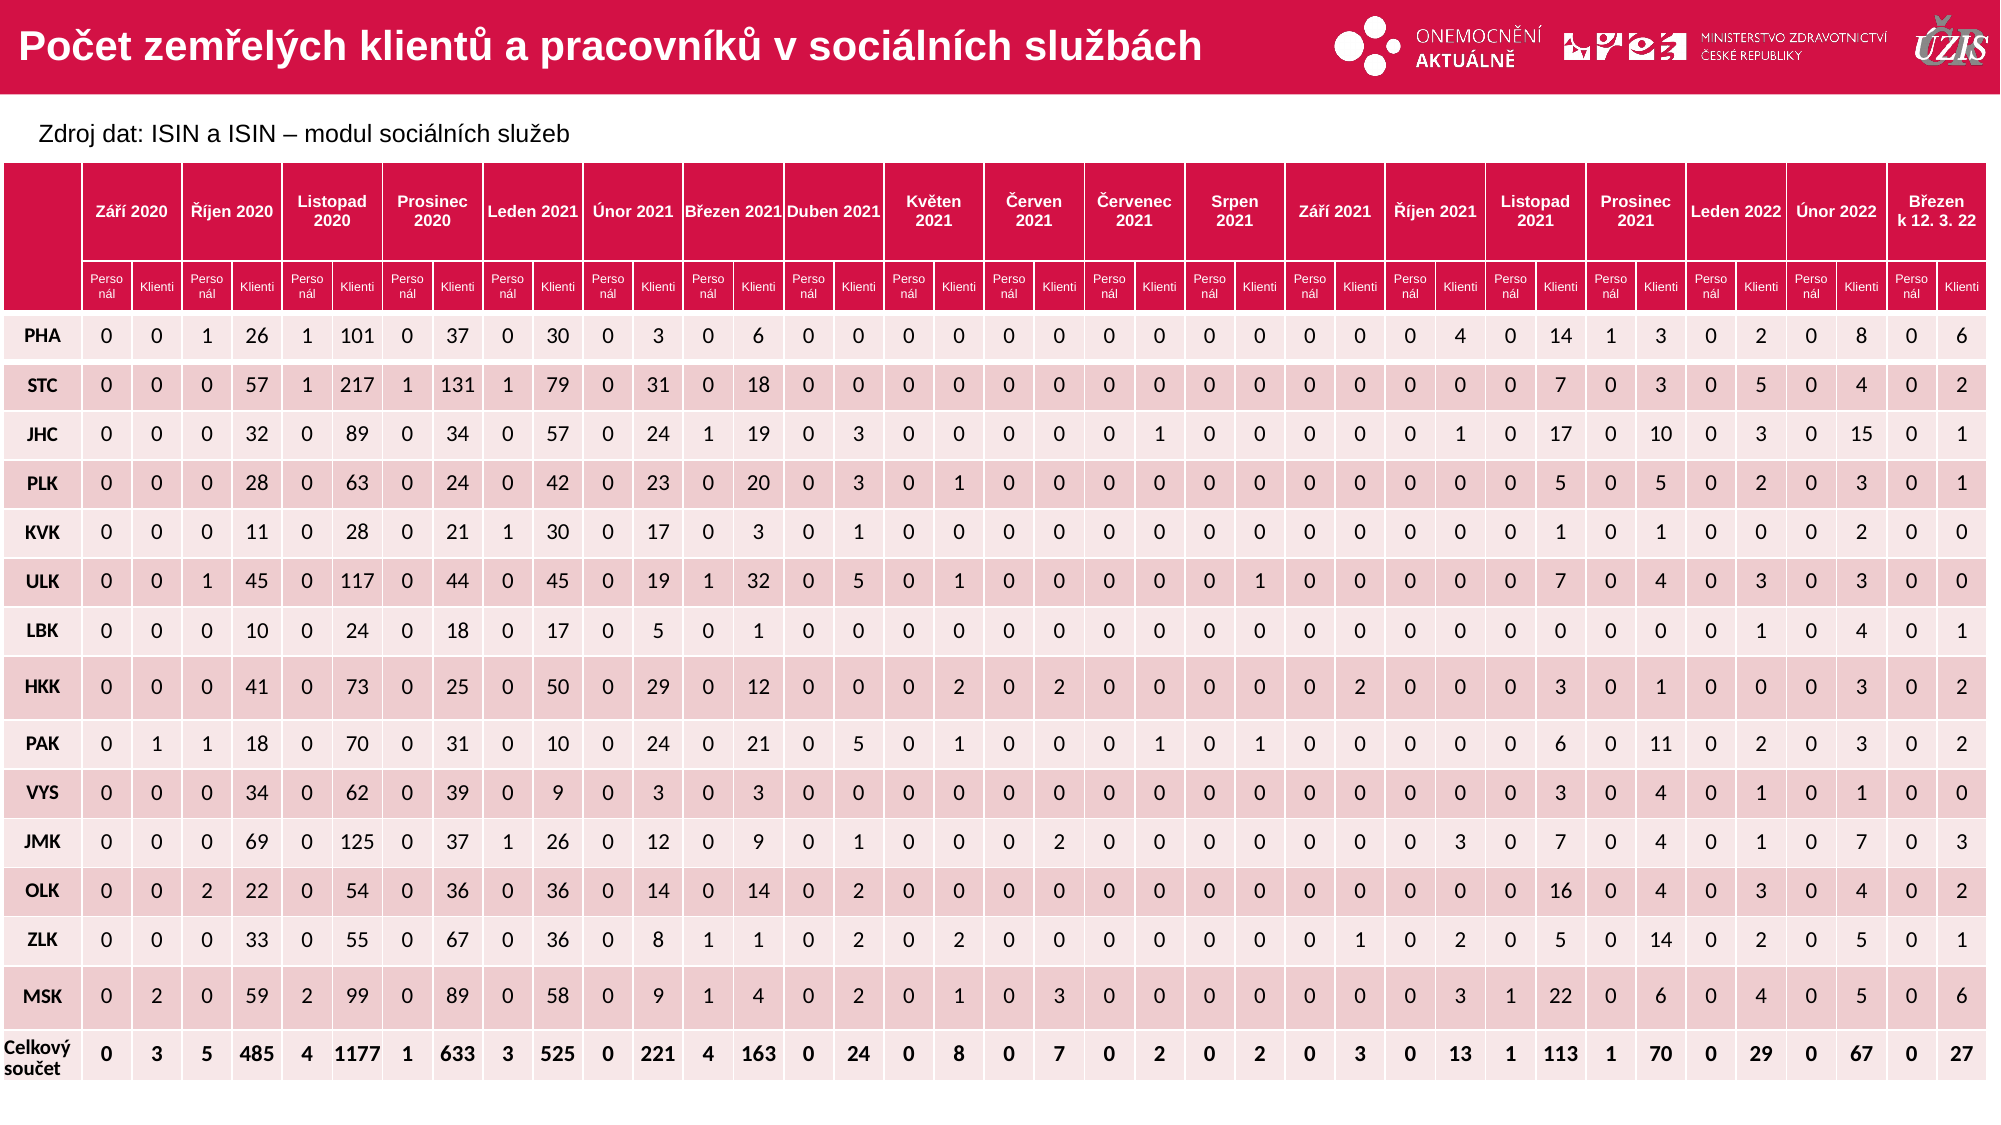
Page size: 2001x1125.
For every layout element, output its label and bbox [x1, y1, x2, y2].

table_header [484, 163, 582, 260]
table_cell [233, 262, 281, 310]
table_cell [1587, 1031, 1635, 1080]
table_cell [133, 608, 181, 655]
table_cell [835, 559, 883, 606]
table_cell [1938, 461, 1986, 508]
table_cell [1085, 412, 1134, 459]
table_cell [734, 608, 783, 655]
table_cell [1186, 967, 1234, 1029]
table_cell [935, 559, 983, 606]
table_cell [985, 1031, 1033, 1080]
table_cell [1136, 461, 1184, 508]
table_cell [183, 657, 231, 719]
table_cell [1336, 608, 1384, 655]
table_header [584, 163, 682, 260]
table_cell [935, 608, 983, 655]
table_cell [1837, 917, 1886, 965]
table_cell [1236, 967, 1284, 1029]
table_cell [4, 770, 81, 818]
table_cell [1837, 262, 1886, 310]
table_cell [534, 262, 582, 310]
table_cell [1136, 559, 1184, 606]
table_cell [1888, 967, 1936, 1029]
table_cell [1336, 412, 1384, 459]
table_cell [785, 1031, 833, 1080]
table_cell [935, 412, 983, 459]
table_cell [434, 559, 482, 606]
table_cell [1035, 868, 1084, 916]
table_cell [283, 559, 332, 606]
table_cell [333, 316, 382, 359]
table_cell [1336, 262, 1384, 310]
table_cell [835, 461, 883, 508]
table_cell [1637, 461, 1685, 508]
table_cell [233, 1031, 281, 1080]
table_cell [1336, 721, 1384, 768]
picture [1915, 15, 1989, 66]
table_cell [734, 316, 783, 359]
table_cell [1236, 262, 1284, 310]
table_cell [935, 770, 983, 818]
table_cell [785, 770, 833, 818]
table_cell [935, 917, 983, 965]
table_cell [835, 365, 883, 410]
table_cell [133, 559, 181, 606]
table_cell [83, 412, 131, 459]
table_cell [1837, 657, 1886, 719]
table_cell [1737, 412, 1786, 459]
table_cell [1537, 461, 1585, 508]
table_cell [333, 721, 382, 768]
table_cell [1587, 510, 1635, 557]
table_cell [1687, 559, 1735, 606]
title [3, 0, 1397, 95]
table_cell [183, 262, 231, 310]
table_cell [684, 365, 733, 410]
table_cell [1236, 1031, 1284, 1080]
table_cell [1938, 657, 1986, 719]
table_cell [133, 721, 181, 768]
table_cell [634, 510, 682, 557]
table_cell [133, 461, 181, 508]
table_cell [1136, 262, 1184, 310]
table_cell [283, 510, 332, 557]
table_cell [1186, 316, 1234, 359]
table_cell [333, 770, 382, 818]
table_cell [534, 917, 582, 965]
table_cell [1587, 262, 1635, 310]
table_cell [734, 657, 783, 719]
table_cell [4, 967, 81, 1029]
table_cell [1236, 510, 1284, 557]
table_cell [734, 967, 783, 1029]
table_cell [484, 1031, 532, 1080]
table_header [1486, 163, 1585, 260]
table_cell [1687, 608, 1735, 655]
table_cell [1486, 967, 1535, 1029]
table_cell [1587, 770, 1635, 818]
table_cell [233, 316, 281, 359]
table_cell [434, 819, 482, 867]
table_cell [1386, 917, 1435, 965]
table_cell [985, 262, 1033, 310]
table_cell [1537, 868, 1585, 916]
table_cell [534, 559, 582, 606]
table_cell [1537, 917, 1585, 965]
table_cell [1336, 365, 1384, 410]
table_cell [183, 559, 231, 606]
table_cell [1085, 657, 1134, 719]
table_cell [1035, 316, 1084, 359]
table_cell [283, 657, 332, 719]
table_cell [83, 657, 131, 719]
table_cell [1236, 721, 1284, 768]
table_cell [133, 868, 181, 916]
table_cell [383, 262, 432, 310]
table_cell [1687, 412, 1735, 459]
table_cell [283, 608, 332, 655]
table_cell [1537, 967, 1585, 1029]
table_cell [1537, 608, 1585, 655]
table_cell [83, 316, 131, 359]
table_cell [1938, 559, 1986, 606]
table_cell [1687, 365, 1735, 410]
table_cell [484, 819, 532, 867]
table_cell [1236, 819, 1284, 867]
table_cell [1035, 1031, 1084, 1080]
table_cell [634, 412, 682, 459]
table_cell [1085, 510, 1134, 557]
table_cell [434, 1031, 482, 1080]
table_cell [383, 770, 432, 818]
table_cell [1587, 721, 1635, 768]
table_cell [434, 510, 482, 557]
table_cell [1938, 365, 1986, 410]
table_cell [233, 721, 281, 768]
table_cell [1286, 721, 1334, 768]
table_cell [1737, 770, 1786, 818]
table_cell [1637, 721, 1685, 768]
table_cell [1085, 365, 1134, 410]
table_cell [1035, 461, 1084, 508]
table_cell [1436, 510, 1485, 557]
table_cell [734, 917, 783, 965]
table_cell [1486, 819, 1535, 867]
table_cell [1336, 559, 1384, 606]
table_cell [484, 770, 532, 818]
table_cell [1637, 262, 1685, 310]
table_cell [133, 412, 181, 459]
table_cell [1486, 868, 1535, 916]
table_cell [4, 461, 81, 508]
table_cell [1787, 770, 1836, 818]
table_cell [835, 967, 883, 1029]
table_cell [1537, 819, 1585, 867]
table_cell [1938, 868, 1986, 916]
table_cell [1136, 721, 1184, 768]
table_cell [985, 657, 1033, 719]
table_cell [4, 1031, 81, 1080]
table_cell [935, 819, 983, 867]
table_cell [1737, 1031, 1786, 1080]
table_cell [4, 657, 81, 719]
table_cell [534, 770, 582, 818]
table_cell [1687, 657, 1735, 719]
table_cell [1486, 316, 1535, 359]
table_cell [1336, 657, 1384, 719]
table_cell [1787, 510, 1836, 557]
table_cell [1537, 770, 1585, 818]
table_cell [785, 559, 833, 606]
table_cell [1436, 412, 1485, 459]
table_cell [233, 412, 281, 459]
table_cell [1637, 657, 1685, 719]
table_cell [885, 967, 933, 1029]
table_cell [333, 657, 382, 719]
table_cell [183, 316, 231, 359]
table_cell [835, 721, 883, 768]
table_cell [785, 510, 833, 557]
table_cell [133, 657, 181, 719]
table_cell [1737, 365, 1786, 410]
table_cell [383, 1031, 432, 1080]
table_cell [1085, 262, 1134, 310]
table_cell [1637, 365, 1685, 410]
table_cell [1938, 412, 1986, 459]
table_cell [935, 365, 983, 410]
table_cell [183, 365, 231, 410]
table_cell [835, 412, 883, 459]
table_cell [1537, 559, 1585, 606]
table_cell [1938, 1031, 1986, 1080]
table_cell [1486, 461, 1535, 508]
table_cell [1236, 770, 1284, 818]
table_cell [1537, 365, 1585, 410]
table_cell [734, 365, 783, 410]
table_cell [83, 917, 131, 965]
table_cell [1888, 770, 1936, 818]
table_cell [634, 967, 682, 1029]
table_cell [634, 917, 682, 965]
table_cell [1537, 510, 1585, 557]
table_cell [1938, 316, 1986, 359]
table_cell [1888, 316, 1936, 359]
table_cell [985, 316, 1033, 359]
table_cell [1136, 657, 1184, 719]
table_cell [1286, 316, 1334, 359]
table_cell [1787, 868, 1836, 916]
table_cell [1587, 608, 1635, 655]
table_cell [1436, 559, 1485, 606]
table_cell [935, 721, 983, 768]
table_cell [1085, 316, 1134, 359]
table_cell [1085, 819, 1134, 867]
table_cell [1737, 608, 1786, 655]
table_cell [383, 461, 432, 508]
table_cell [1186, 721, 1234, 768]
table_header [183, 163, 281, 260]
table_cell [1938, 770, 1986, 818]
table_cell [1888, 819, 1936, 867]
table_cell [233, 770, 281, 818]
table_cell [1035, 608, 1084, 655]
table_cell [4, 819, 81, 867]
table_cell [985, 461, 1033, 508]
table_cell [1687, 316, 1735, 359]
table_cell [1186, 819, 1234, 867]
table_cell [935, 461, 983, 508]
table_cell [233, 868, 281, 916]
table_cell [885, 657, 933, 719]
table_cell [1687, 967, 1735, 1029]
table_cell [1837, 868, 1886, 916]
table_cell [1737, 868, 1786, 916]
table_cell [985, 559, 1033, 606]
table_cell [183, 721, 231, 768]
table_cell [383, 316, 432, 359]
table_cell [183, 1031, 231, 1080]
table_cell [283, 1031, 332, 1080]
table_cell [1236, 868, 1284, 916]
table_cell [1286, 608, 1334, 655]
table_cell [1687, 262, 1735, 310]
table_cell [1787, 657, 1836, 719]
table_cell [1035, 365, 1084, 410]
table_cell [1336, 461, 1384, 508]
text_box [23, 110, 587, 156]
table_cell [1035, 721, 1084, 768]
table_cell [1286, 461, 1334, 508]
table_cell [1938, 967, 1986, 1029]
table_cell [885, 316, 933, 359]
table_cell [1637, 510, 1685, 557]
table_cell [1136, 770, 1184, 818]
table_cell [1737, 262, 1786, 310]
table_cell [383, 559, 432, 606]
table_cell [885, 461, 933, 508]
table_cell [1787, 316, 1836, 359]
table_header [1787, 163, 1886, 260]
table_cell [1637, 1031, 1685, 1080]
table_cell [1837, 559, 1886, 606]
table_cell [1687, 868, 1735, 916]
table_cell [584, 316, 632, 359]
table_cell [1587, 365, 1635, 410]
table_cell [985, 608, 1033, 655]
table_cell [333, 608, 382, 655]
table_cell [1837, 721, 1886, 768]
table_cell [484, 967, 532, 1029]
table_cell [1286, 657, 1334, 719]
table_cell [133, 510, 181, 557]
table_cell [885, 868, 933, 916]
table_cell [1085, 917, 1134, 965]
table_cell [1687, 461, 1735, 508]
table_cell [83, 365, 131, 410]
table_cell [985, 868, 1033, 916]
table_cell [484, 608, 532, 655]
table_cell [1186, 412, 1234, 459]
table_cell [1888, 461, 1936, 508]
table_cell [634, 461, 682, 508]
table_cell [1386, 461, 1435, 508]
table_cell [383, 365, 432, 410]
table_cell [1386, 770, 1435, 818]
table_cell [233, 967, 281, 1029]
table_cell [584, 721, 632, 768]
table_cell [1888, 559, 1936, 606]
picture [1397, 16, 1542, 76]
table_cell [634, 1031, 682, 1080]
table_cell [333, 967, 382, 1029]
table_cell [1486, 770, 1535, 818]
table_cell [1537, 721, 1585, 768]
table_cell [534, 412, 582, 459]
table_cell [1186, 461, 1234, 508]
table_cell [935, 967, 983, 1029]
table_cell [484, 316, 532, 359]
table_cell [1587, 316, 1635, 359]
table_cell [1938, 608, 1986, 655]
table_cell [1587, 559, 1635, 606]
table_cell [1336, 770, 1384, 818]
table_cell [333, 510, 382, 557]
table_cell [1436, 316, 1485, 359]
table_cell [785, 608, 833, 655]
table_cell [1035, 412, 1084, 459]
table_cell [634, 868, 682, 916]
table_cell [4, 412, 81, 459]
table_cell [4, 316, 81, 359]
table_cell [1938, 819, 1986, 867]
table_cell [1286, 365, 1334, 410]
table_cell [4, 608, 81, 655]
table_cell [383, 721, 432, 768]
table_cell [1136, 819, 1184, 867]
table_cell [133, 262, 181, 310]
table_cell [1486, 917, 1535, 965]
table_cell [1486, 1031, 1535, 1080]
table_cell [283, 365, 332, 410]
table_cell [183, 868, 231, 916]
table_cell [1938, 262, 1986, 310]
table_cell [1436, 967, 1485, 1029]
table_cell [434, 868, 482, 916]
table_cell [1837, 770, 1886, 818]
table_cell [534, 819, 582, 867]
table_cell [534, 461, 582, 508]
table_cell [1787, 819, 1836, 867]
table_header [1085, 163, 1184, 260]
table_cell [1186, 868, 1234, 916]
table_cell [1186, 657, 1234, 719]
table_cell [1787, 1031, 1836, 1080]
table_cell [1436, 1031, 1485, 1080]
table_cell [1486, 365, 1535, 410]
table_cell [4, 510, 81, 557]
table_cell [835, 316, 883, 359]
table_cell [584, 1031, 632, 1080]
table_cell [835, 917, 883, 965]
table_cell [1837, 608, 1886, 655]
table_cell [935, 510, 983, 557]
table_cell [1085, 559, 1134, 606]
table_cell [333, 412, 382, 459]
table_cell [684, 316, 733, 359]
table_cell [1386, 316, 1435, 359]
table_cell [1236, 657, 1284, 719]
table_cell [233, 917, 281, 965]
table_cell [83, 770, 131, 818]
table_cell [634, 770, 682, 818]
table_cell [1888, 412, 1936, 459]
table_cell [985, 510, 1033, 557]
table_cell [383, 608, 432, 655]
table_cell [1888, 868, 1936, 916]
table_cell [1286, 868, 1334, 916]
table_cell [785, 868, 833, 916]
table_cell [434, 412, 482, 459]
table_cell [4, 721, 81, 768]
table_cell [1085, 721, 1134, 768]
table_cell [484, 721, 532, 768]
table_cell [1587, 461, 1635, 508]
table_cell [133, 316, 181, 359]
table_cell [734, 868, 783, 916]
table_cell [183, 967, 231, 1029]
table_cell [584, 657, 632, 719]
table_cell [283, 967, 332, 1029]
table_header [1286, 163, 1384, 260]
table_cell [283, 819, 332, 867]
table_cell [584, 262, 632, 310]
table_cell [684, 608, 733, 655]
table_cell [383, 657, 432, 719]
table_cell [1837, 510, 1886, 557]
table_cell [183, 819, 231, 867]
table_cell [1687, 917, 1735, 965]
table_header [1587, 163, 1685, 260]
table_cell [434, 917, 482, 965]
table_cell [1085, 770, 1134, 818]
table_cell [634, 608, 682, 655]
table_cell [1035, 559, 1084, 606]
table_cell [83, 461, 131, 508]
table_cell [133, 967, 181, 1029]
table_cell [484, 868, 532, 916]
table_cell [634, 262, 682, 310]
table_cell [1386, 608, 1435, 655]
table_cell [835, 608, 883, 655]
table_cell [283, 316, 332, 359]
table_cell [885, 721, 933, 768]
table_cell [1486, 510, 1535, 557]
table_cell [83, 868, 131, 916]
table_cell [1787, 262, 1836, 310]
table_cell [1837, 316, 1886, 359]
table_cell [534, 510, 582, 557]
table_cell [1537, 262, 1585, 310]
table_cell [1286, 559, 1334, 606]
table_header [985, 163, 1084, 260]
table_cell [1787, 967, 1836, 1029]
table_cell [1236, 608, 1284, 655]
table_cell [333, 559, 382, 606]
table_cell [383, 868, 432, 916]
table_header [1687, 163, 1786, 260]
table_cell [133, 365, 181, 410]
table_cell [1236, 412, 1284, 459]
table_cell [1837, 412, 1886, 459]
table_cell [133, 770, 181, 818]
table_cell [1938, 917, 1986, 965]
table_cell [584, 967, 632, 1029]
table_cell [1286, 770, 1334, 818]
table_cell [133, 819, 181, 867]
table_cell [1637, 316, 1685, 359]
table_cell [434, 316, 482, 359]
table_cell [885, 559, 933, 606]
table_cell [1136, 967, 1184, 1029]
table_cell [1787, 461, 1836, 508]
table_cell [1286, 412, 1334, 459]
table_cell [734, 510, 783, 557]
table_cell [1787, 365, 1836, 410]
table_cell [333, 917, 382, 965]
table_header [1186, 163, 1284, 260]
table_cell [785, 917, 833, 965]
table_cell [835, 868, 883, 916]
table_cell [1737, 510, 1786, 557]
table_cell [283, 917, 332, 965]
table_cell [1436, 262, 1485, 310]
table_cell [1336, 819, 1384, 867]
table_cell [835, 819, 883, 867]
table_cell [1386, 967, 1435, 1029]
table_cell [83, 1031, 131, 1080]
table_cell [1236, 461, 1284, 508]
table_cell [83, 721, 131, 768]
table_cell [333, 868, 382, 916]
table_cell [1637, 770, 1685, 818]
table_cell [1787, 608, 1836, 655]
table_cell [1537, 657, 1585, 719]
table_cell [233, 461, 281, 508]
table_cell [684, 510, 733, 557]
table_cell [1687, 510, 1735, 557]
table_cell [684, 559, 733, 606]
table_cell [734, 412, 783, 459]
table_cell [584, 819, 632, 867]
table_cell [1436, 657, 1485, 719]
table_cell [534, 608, 582, 655]
table_cell [584, 917, 632, 965]
table_cell [1637, 608, 1685, 655]
table_cell [734, 819, 783, 867]
table_cell [785, 365, 833, 410]
table_cell [684, 1031, 733, 1080]
table_cell [1687, 819, 1735, 867]
table_cell [584, 868, 632, 916]
table_cell [1486, 262, 1535, 310]
table_cell [1587, 819, 1635, 867]
table_cell [584, 770, 632, 818]
table_cell [1837, 365, 1886, 410]
table_cell [233, 365, 281, 410]
table_header [1888, 163, 1986, 260]
table_cell [1837, 819, 1886, 867]
table_cell [785, 819, 833, 867]
table_cell [1436, 721, 1485, 768]
table_cell [383, 967, 432, 1029]
table_cell [4, 365, 81, 410]
table_cell [1486, 412, 1535, 459]
table_cell [534, 657, 582, 719]
table_cell [1587, 868, 1635, 916]
table_cell [1436, 770, 1485, 818]
table_header [383, 163, 482, 260]
table_cell [1436, 608, 1485, 655]
table_cell [4, 559, 81, 606]
table_cell [1587, 967, 1635, 1029]
table_cell [684, 721, 733, 768]
table_cell [1787, 412, 1836, 459]
table_cell [1386, 559, 1435, 606]
table_cell [584, 412, 632, 459]
table_cell [1085, 967, 1134, 1029]
table_cell [734, 461, 783, 508]
table_cell [1186, 365, 1234, 410]
table_cell [885, 819, 933, 867]
table_cell [885, 412, 933, 459]
table_cell [584, 365, 632, 410]
table_header [1386, 163, 1485, 260]
table_cell [383, 412, 432, 459]
table_cell [434, 967, 482, 1029]
table_header [885, 163, 983, 260]
table_cell [684, 770, 733, 818]
table_cell [83, 510, 131, 557]
table_cell [1486, 608, 1535, 655]
table_cell [283, 262, 332, 310]
table_cell [1035, 510, 1084, 557]
table_cell [233, 819, 281, 867]
table_cell [1436, 819, 1485, 867]
table_cell [885, 510, 933, 557]
table_cell [1286, 967, 1334, 1029]
table_cell [283, 412, 332, 459]
table_cell [4, 261, 81, 310]
table_cell [1386, 657, 1435, 719]
table_cell [1186, 559, 1234, 606]
table_cell [1085, 608, 1134, 655]
table_cell [333, 1031, 382, 1080]
table_cell [1787, 721, 1836, 768]
table_cell [1186, 1031, 1234, 1080]
table_cell [1336, 1031, 1384, 1080]
table_cell [985, 721, 1033, 768]
table_cell [233, 510, 281, 557]
table_cell [1186, 510, 1234, 557]
table_cell [534, 967, 582, 1029]
table_cell [1386, 721, 1435, 768]
table_cell [283, 868, 332, 916]
table_cell [484, 461, 532, 508]
table_cell [1888, 262, 1936, 310]
table_cell [1687, 721, 1735, 768]
table_cell [785, 262, 833, 310]
table_cell [283, 461, 332, 508]
table_cell [634, 819, 682, 867]
table_cell [1336, 868, 1384, 916]
table_cell [1136, 917, 1184, 965]
table_cell [534, 868, 582, 916]
table_cell [1136, 510, 1184, 557]
table_cell [985, 412, 1033, 459]
table_header [283, 163, 382, 260]
table_cell [1035, 657, 1084, 719]
table_cell [1035, 262, 1084, 310]
table_cell [835, 1031, 883, 1080]
table_cell [1938, 721, 1986, 768]
table_cell [1386, 510, 1435, 557]
table_cell [383, 819, 432, 867]
table_cell [835, 770, 883, 818]
table_cell [634, 721, 682, 768]
table_cell [1737, 917, 1786, 965]
table_cell [734, 262, 783, 310]
table_cell [935, 316, 983, 359]
table_cell [1035, 770, 1084, 818]
table_cell [83, 559, 131, 606]
table_cell [1136, 365, 1184, 410]
table_cell [1436, 461, 1485, 508]
table_cell [83, 967, 131, 1029]
table_cell [1737, 721, 1786, 768]
table_cell [634, 365, 682, 410]
table_cell [534, 365, 582, 410]
table_cell [1537, 316, 1585, 359]
table_cell [1386, 365, 1435, 410]
table_cell [1687, 770, 1735, 818]
table_cell [1737, 819, 1786, 867]
table_cell [584, 559, 632, 606]
table_cell [985, 917, 1033, 965]
table_cell [484, 510, 532, 557]
table_header [4, 163, 81, 261]
table_cell [1085, 1031, 1134, 1080]
table_cell [434, 365, 482, 410]
table_cell [684, 461, 733, 508]
table_cell [83, 819, 131, 867]
table_cell [4, 868, 81, 916]
table_cell [935, 262, 983, 310]
table_cell [333, 262, 382, 310]
table_cell [434, 721, 482, 768]
table_cell [684, 657, 733, 719]
table_cell [1136, 316, 1184, 359]
table_cell [83, 262, 131, 310]
table_cell [1186, 608, 1234, 655]
picture [1563, 31, 1888, 60]
table_cell [434, 657, 482, 719]
table_cell [183, 412, 231, 459]
table_cell [1737, 967, 1786, 1029]
table_cell [183, 770, 231, 818]
table_cell [1837, 461, 1886, 508]
table_cell [785, 461, 833, 508]
table_cell [1436, 365, 1485, 410]
table_cell [985, 967, 1033, 1029]
table_cell [1286, 1031, 1334, 1080]
table_cell [785, 316, 833, 359]
table_cell [1888, 917, 1936, 965]
table_cell [1236, 917, 1284, 965]
table_cell [1687, 1031, 1735, 1080]
table_cell [1085, 461, 1134, 508]
table_cell [383, 510, 432, 557]
table_cell [1035, 917, 1084, 965]
table_cell [1637, 819, 1685, 867]
table_cell [785, 721, 833, 768]
table_cell [1236, 316, 1284, 359]
table_cell [885, 262, 933, 310]
table_cell [1737, 559, 1786, 606]
table_cell [1286, 262, 1334, 310]
table_cell [484, 262, 532, 310]
table_cell [183, 510, 231, 557]
table_cell [734, 1031, 783, 1080]
table_header [684, 163, 783, 260]
table_cell [183, 917, 231, 965]
table_cell [885, 608, 933, 655]
table_cell [1637, 967, 1685, 1029]
table_cell [785, 657, 833, 719]
table_cell [383, 917, 432, 965]
table_cell [1085, 868, 1134, 916]
table_cell [434, 608, 482, 655]
table_cell [835, 657, 883, 719]
table_cell [484, 917, 532, 965]
table_cell [133, 1031, 181, 1080]
table_cell [1537, 1031, 1585, 1080]
table_cell [1035, 819, 1084, 867]
table_cell [1136, 1031, 1184, 1080]
table_cell [1286, 917, 1334, 965]
table_cell [434, 262, 482, 310]
table_cell [1637, 868, 1685, 916]
table_cell [985, 365, 1033, 410]
table_cell [183, 461, 231, 508]
table_cell [684, 868, 733, 916]
table_cell [1486, 657, 1535, 719]
table_cell [1336, 510, 1384, 557]
table_cell [785, 967, 833, 1029]
table_cell [1637, 412, 1685, 459]
table_cell [1888, 510, 1936, 557]
table_cell [885, 770, 933, 818]
table_cell [1286, 510, 1334, 557]
table_cell [835, 262, 883, 310]
table_cell [233, 559, 281, 606]
table_cell [684, 819, 733, 867]
table_cell [734, 559, 783, 606]
table_cell [1386, 1031, 1435, 1080]
table_cell [1136, 608, 1184, 655]
table_cell [1888, 1031, 1936, 1080]
table_cell [4, 917, 81, 965]
table_cell [283, 721, 332, 768]
table_cell [1436, 868, 1485, 916]
table_cell [1587, 657, 1635, 719]
table_cell [83, 608, 131, 655]
table_cell [1837, 967, 1886, 1029]
table_cell [1486, 721, 1535, 768]
table_cell [584, 461, 632, 508]
table_cell [1737, 316, 1786, 359]
table_cell [1236, 365, 1284, 410]
table_cell [1637, 559, 1685, 606]
table_cell [333, 461, 382, 508]
table_cell [684, 262, 733, 310]
table_header [83, 163, 181, 260]
table_cell [484, 559, 532, 606]
table_cell [1386, 412, 1435, 459]
table_cell [534, 1031, 582, 1080]
table_cell [684, 967, 733, 1029]
table_cell [1737, 461, 1786, 508]
table_cell [1787, 917, 1836, 965]
table_cell [183, 608, 231, 655]
table_cell [1888, 365, 1936, 410]
table_cell [835, 510, 883, 557]
table_cell [584, 510, 632, 557]
table_cell [885, 917, 933, 965]
table_cell [1537, 412, 1585, 459]
table_cell [534, 721, 582, 768]
table_cell [1837, 1031, 1886, 1080]
table_cell [1336, 316, 1384, 359]
table_cell [1186, 262, 1234, 310]
table_cell [1386, 819, 1435, 867]
table_cell [734, 721, 783, 768]
table_cell [1035, 967, 1084, 1029]
table_cell [985, 819, 1033, 867]
table_cell [1888, 608, 1936, 655]
table_cell [484, 412, 532, 459]
table_cell [885, 365, 933, 410]
table_cell [1286, 819, 1334, 867]
table_header [785, 163, 883, 260]
table_cell [233, 657, 281, 719]
table_cell [1236, 559, 1284, 606]
table_cell [1888, 721, 1936, 768]
table_cell [1637, 917, 1685, 965]
table_cell [434, 461, 482, 508]
table_cell [1486, 559, 1535, 606]
table_cell [484, 657, 532, 719]
table_cell [885, 1031, 933, 1080]
table_cell [1938, 510, 1986, 557]
table_cell [1136, 868, 1184, 916]
table_cell [1336, 917, 1384, 965]
table_cell [484, 365, 532, 410]
table_cell [283, 770, 332, 818]
table_cell [1386, 262, 1435, 310]
table_cell [1436, 917, 1485, 965]
table_cell [634, 316, 682, 359]
table_cell [1186, 770, 1234, 818]
table_cell [434, 770, 482, 818]
table_cell [634, 657, 682, 719]
table_cell [1186, 917, 1234, 965]
table_cell [133, 917, 181, 965]
table_cell [584, 608, 632, 655]
table_cell [333, 819, 382, 867]
table_cell [1136, 412, 1184, 459]
table_cell [985, 770, 1033, 818]
table_cell [684, 917, 733, 965]
table_cell [1587, 412, 1635, 459]
table_cell [1587, 917, 1635, 965]
table_cell [935, 1031, 983, 1080]
table_cell [734, 770, 783, 818]
table_cell [1737, 657, 1786, 719]
table_cell [233, 608, 281, 655]
table_cell [935, 868, 983, 916]
table_cell [534, 316, 582, 359]
table_cell [1888, 657, 1936, 719]
table_cell [935, 657, 983, 719]
table_cell [684, 412, 733, 459]
table_cell [1386, 868, 1435, 916]
table_cell [1336, 967, 1384, 1029]
table_cell [333, 365, 382, 410]
table_cell [1787, 559, 1836, 606]
table_cell [785, 412, 833, 459]
table_cell [634, 559, 682, 606]
